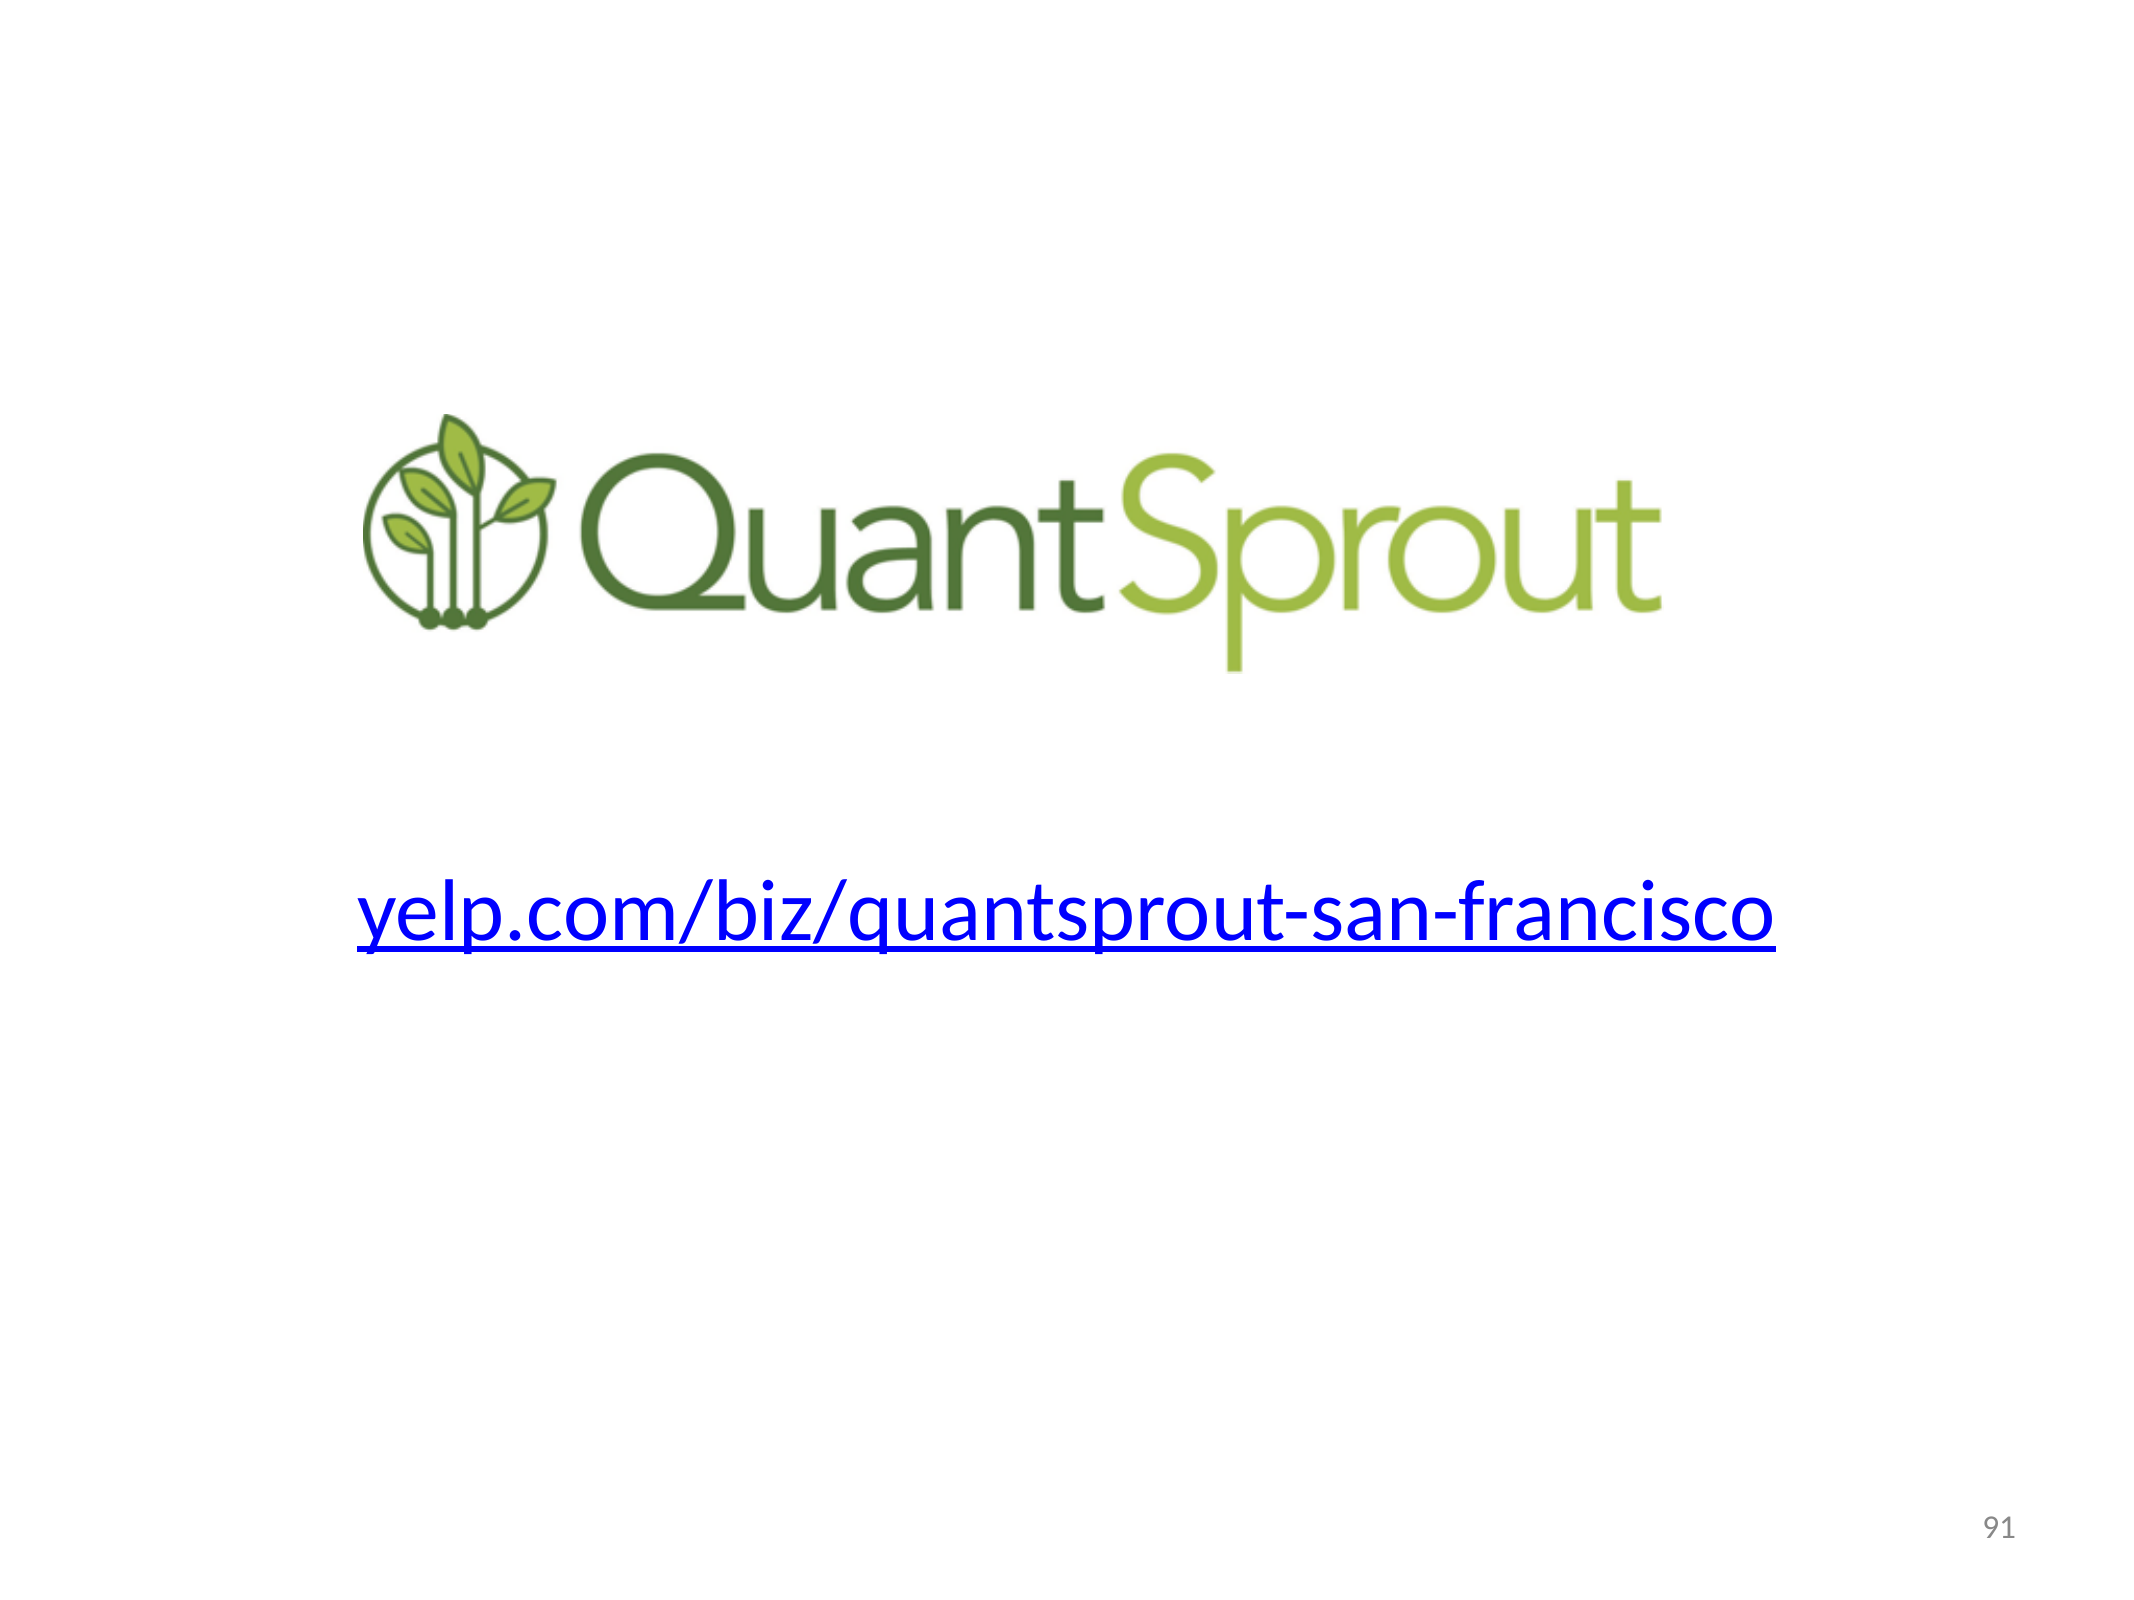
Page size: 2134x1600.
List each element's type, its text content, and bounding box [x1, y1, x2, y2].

text_box yelp.com/biz/quantsprout-san-francisco [349, 845, 1784, 966]
slide_number 91 [1528, 1494, 2028, 1557]
picture [363, 414, 1664, 674]
